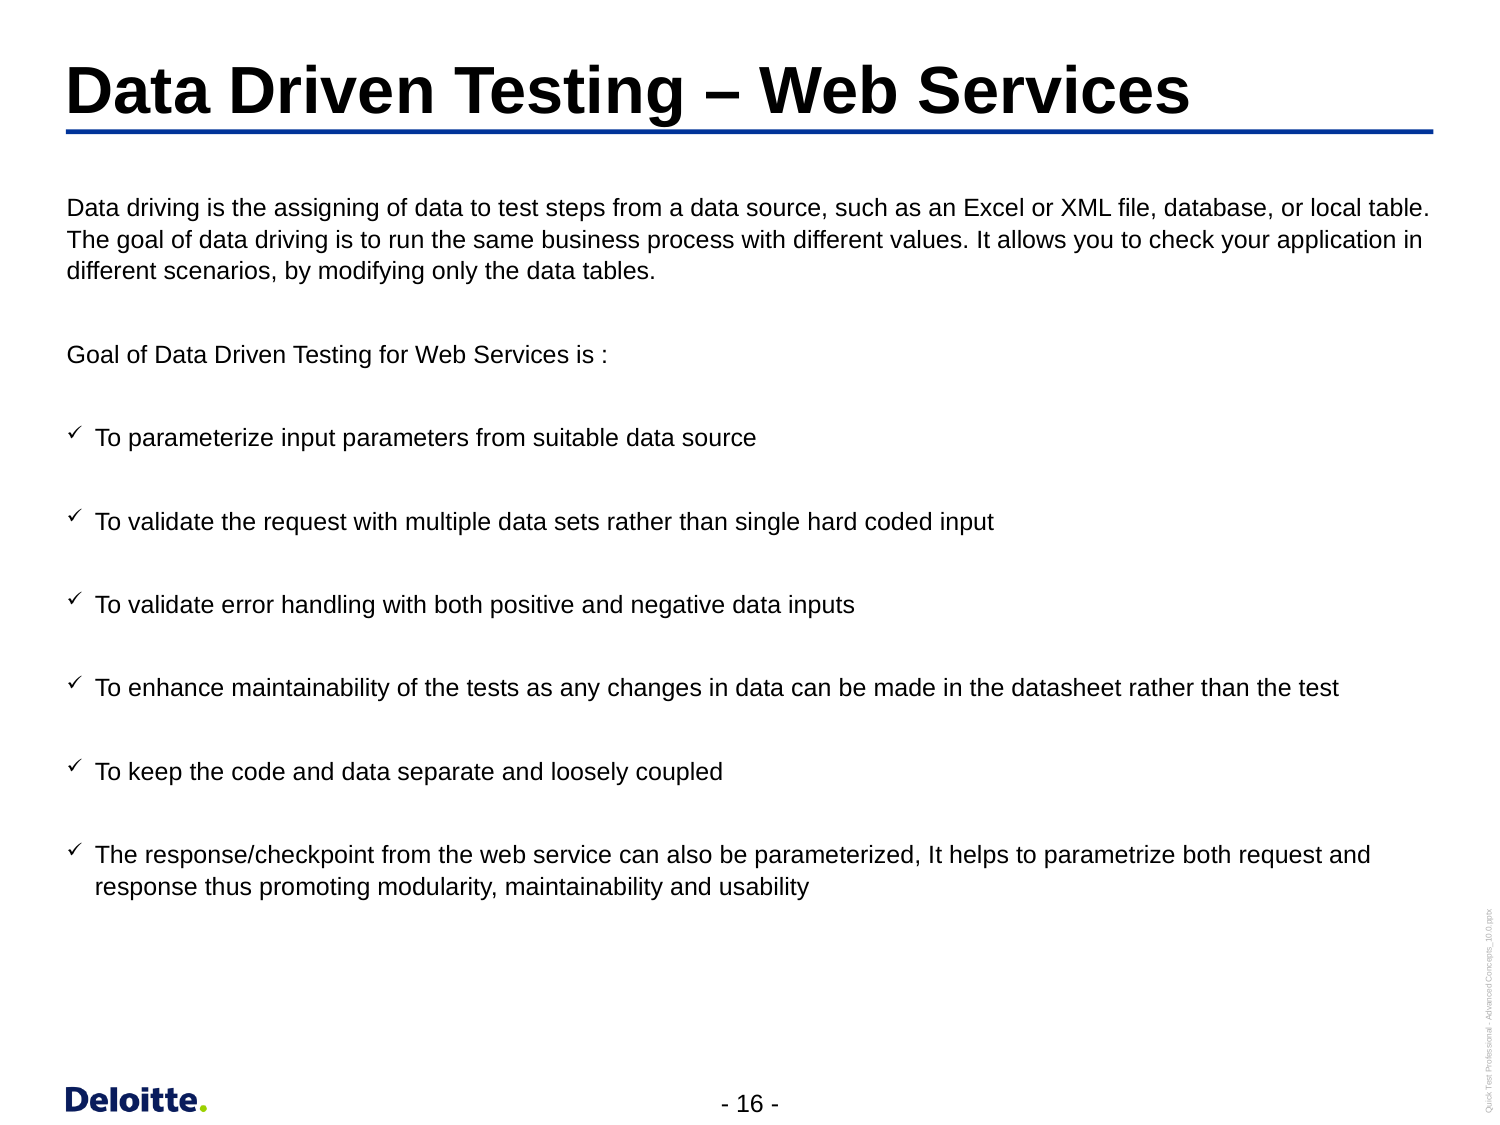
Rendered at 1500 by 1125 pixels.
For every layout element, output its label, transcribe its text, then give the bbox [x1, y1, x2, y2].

picture [64, 1085, 208, 1113]
title Data Driven Testing – Web Services [65, 66, 1434, 127]
list Data driving is the assigning of data to test steps from a data source, such as an Excel or XML file, database, or local table. The goal of data driving is to run the same business process with different values. It allows you to check your application in different scenarios, by modifying only the data tables. Goal of Data Driven Testing for Web Services is : To parameterize input parameters from suitable data source To validate the request with multiple data sets rather than single hard coded input To validate error handling with both positive and negative data inputs To enhance maintainability of the tests as any changes in data can be made in the datasheet rather than the test To keep the code and data separate and loosely coupled The response/checkpoint from the web service can also be parameterized, It helps to parametrize both request and response thus promoting modularity, maintainability and usability [66, 189, 1435, 1033]
